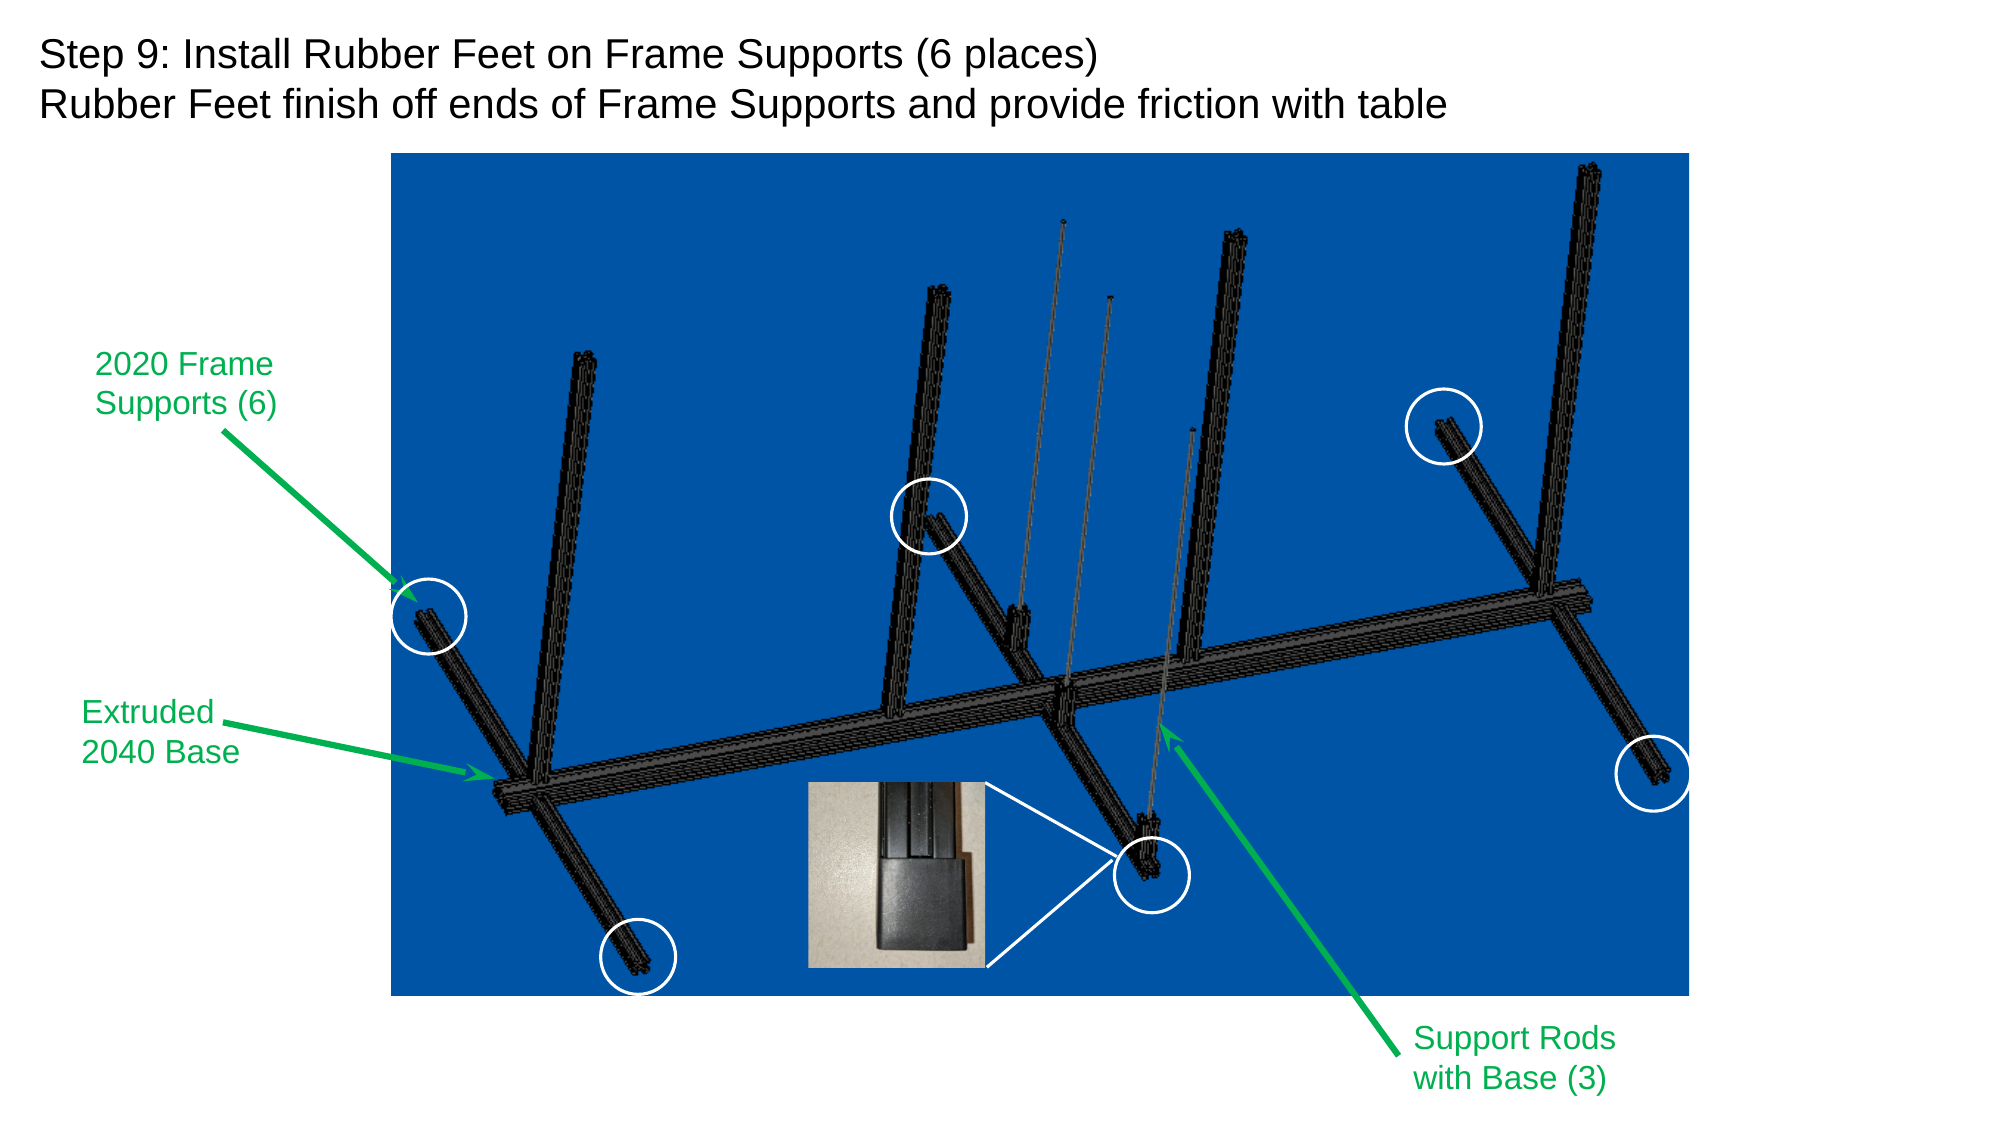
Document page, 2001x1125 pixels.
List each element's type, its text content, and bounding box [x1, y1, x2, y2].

picture [391, 153, 1690, 996]
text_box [222, 430, 418, 603]
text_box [986, 859, 1113, 968]
text_box Step 9: Install Rubber Feet on Frame Supports (6 places) Rubber Feet finish off ends of Frame Supports and provide friction with table [24, 19, 1909, 135]
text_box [222, 722, 495, 779]
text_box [985, 782, 1117, 857]
text_box Extruded 2040 Base [66, 682, 307, 778]
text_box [1158, 722, 1399, 1057]
text_box Support Rods with Base (3) [1398, 1008, 1690, 1104]
text_box 2020 Frame Supports (6) [80, 334, 321, 429]
